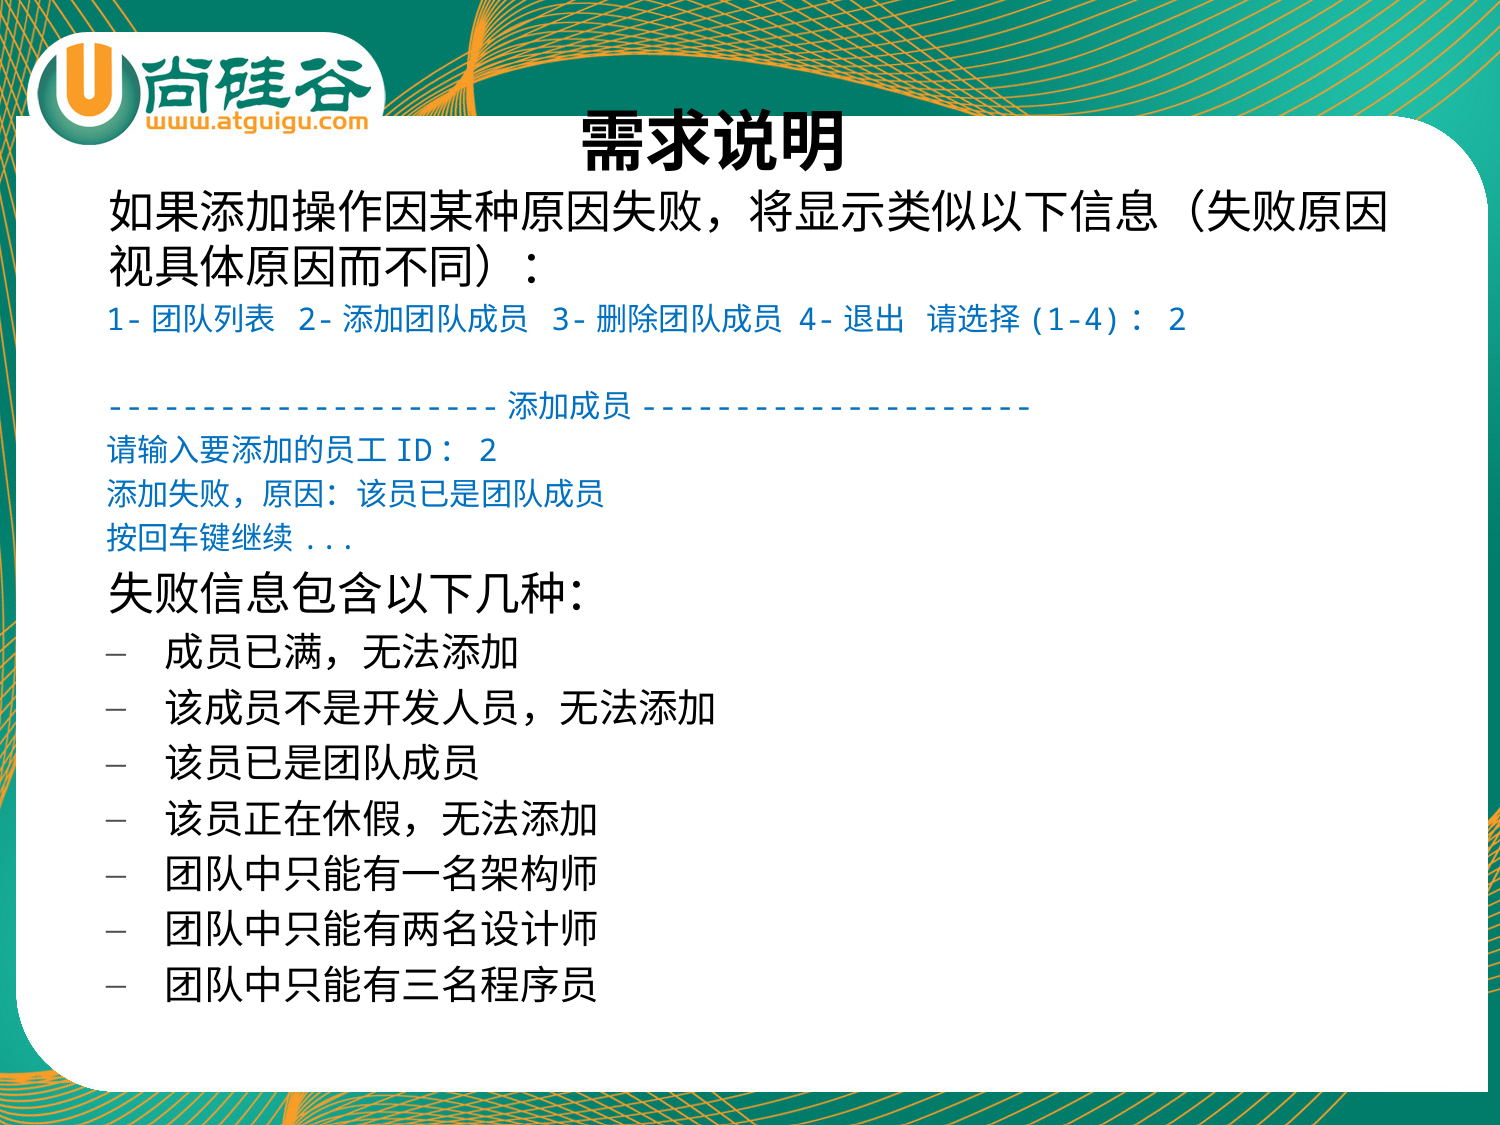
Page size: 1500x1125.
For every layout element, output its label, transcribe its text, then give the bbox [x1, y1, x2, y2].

text_box 需求说明 [89, 91, 1336, 175]
text_box 如果添加操作因某种原因失败，将显示类似以下信息（失败原因视具体原因而不同）： 1-团队列表 2-添加团队成员 3-删除团队成员 4-退出 请选择(1-4)：2 ---------------------添加成员--------------------- 请输入要添加的员工ID：2 添加失败，原因：该员已是团队成员 按回车键继续... 失败信息包含以下几种： 成员已满，无法添加 该成员不是开发人员，无法添加 该员已是团队成员 该员正在休假，无法添加 团队中只能有一名架构师 团队中只能有两名设计师 团队中只能有三名程序员 [35, 175, 1442, 1015]
picture [0, 0, 1500, 1125]
